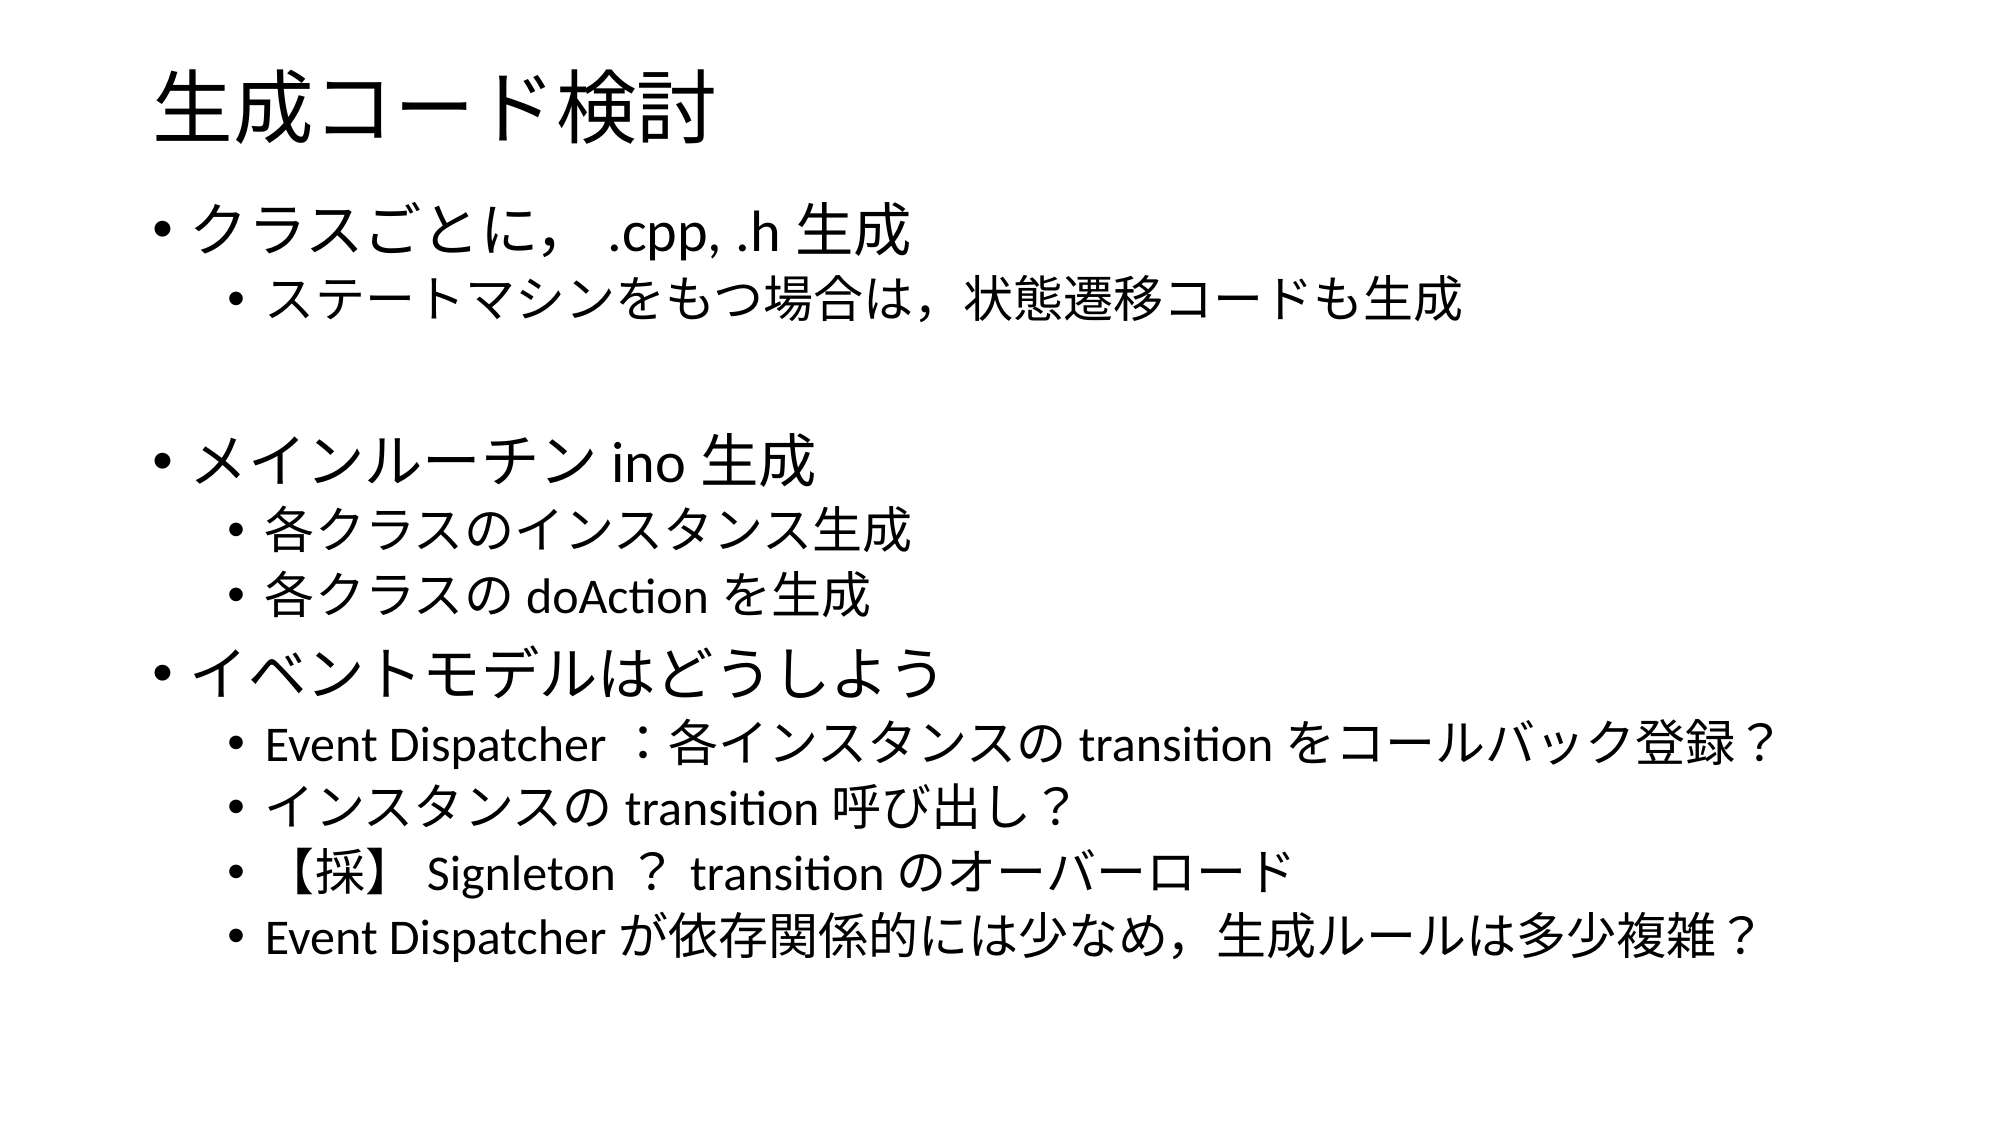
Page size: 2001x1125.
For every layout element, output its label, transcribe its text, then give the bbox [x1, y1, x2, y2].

list クラスごとに，.cpp, .h生成 ステートマシンをもつ場合は，状態遷移コードも生成 メインルーチンino生成 各クラスのインスタンス生成 各クラスのdoActionを生成 イベントモデルはどうしよう Event Dispatcher：各インスタンスのtransitionをコールバック登録？ インスタンスのtransition呼び出し？ 【採】Signleton？transitionのオーバーロード Event Dispatcherが依存関係的には少なめ，生成ルールは多少複雑？ [137, 193, 1863, 1077]
title 生成コード検討 [137, 59, 1863, 163]
